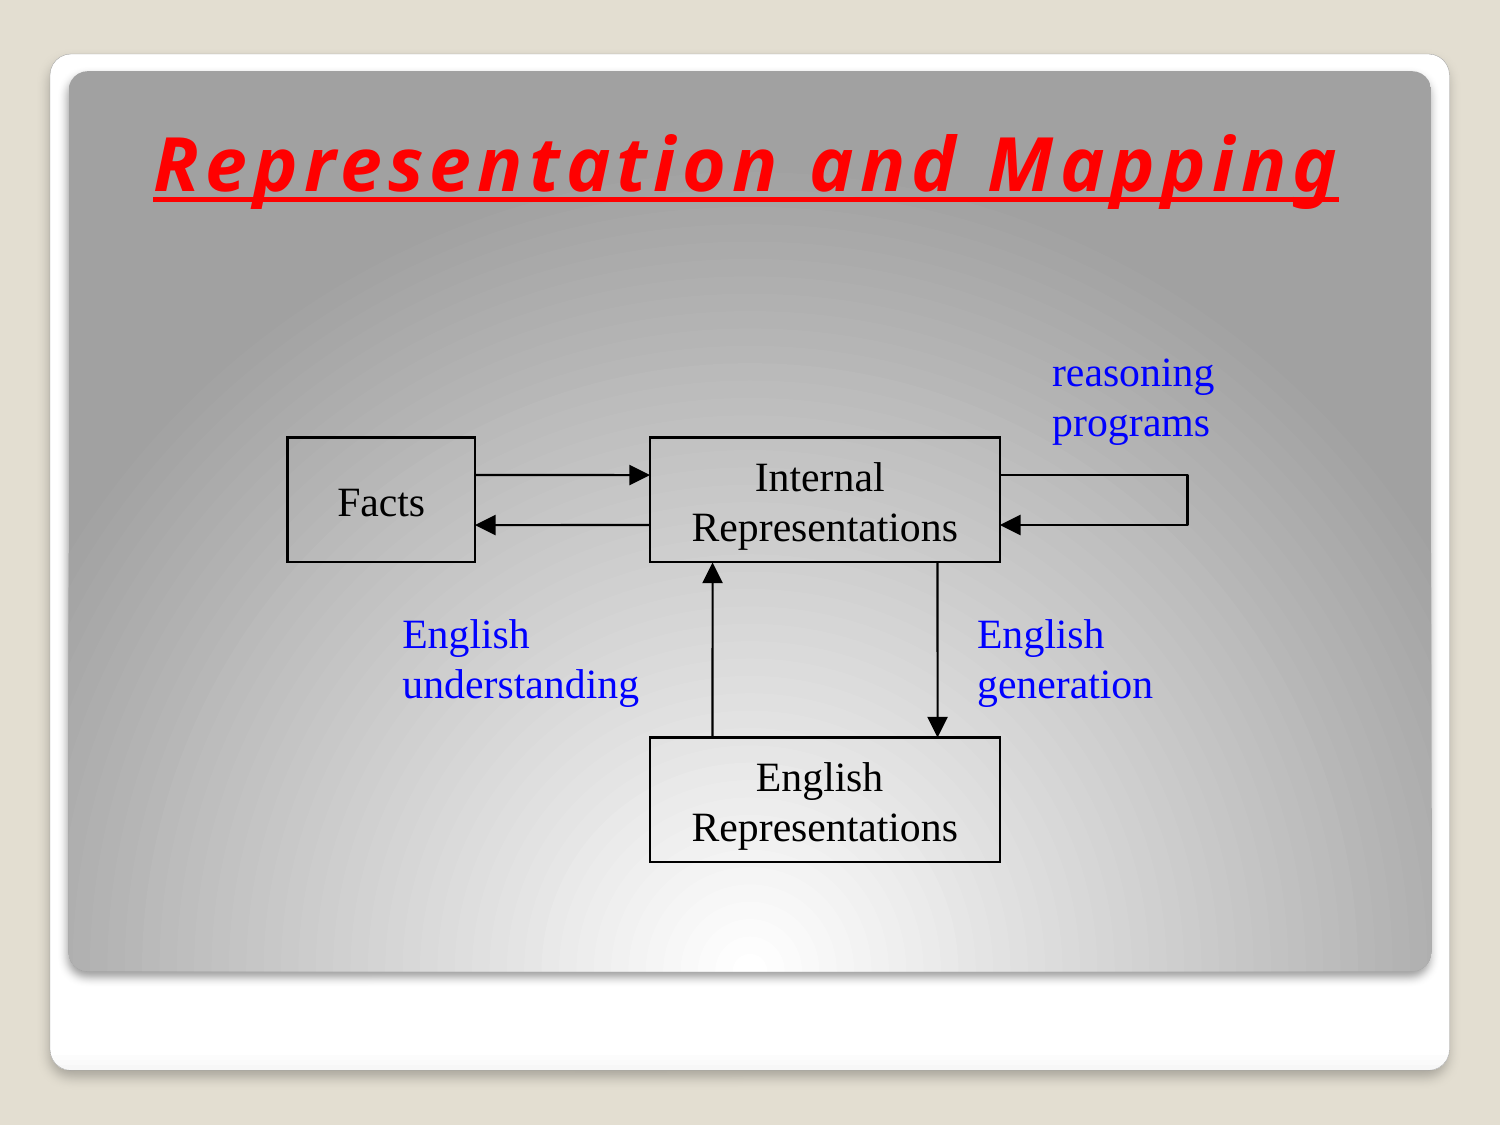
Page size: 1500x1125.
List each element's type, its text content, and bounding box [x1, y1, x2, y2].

text_box reasoning programs [1037, 337, 1263, 453]
text_box English Representations [650, 737, 1000, 863]
text_box English generation [962, 599, 1275, 715]
text_box [927, 562, 948, 738]
text_box [702, 562, 723, 738]
title Representation and Mapping [75, 75, 1418, 248]
text_box Internal Representations [650, 437, 1000, 563]
text_box [474, 464, 650, 486]
text_box Facts [287, 437, 475, 563]
text_box English understanding [387, 599, 700, 715]
text_box [999, 475, 1188, 536]
text_box [474, 514, 650, 536]
